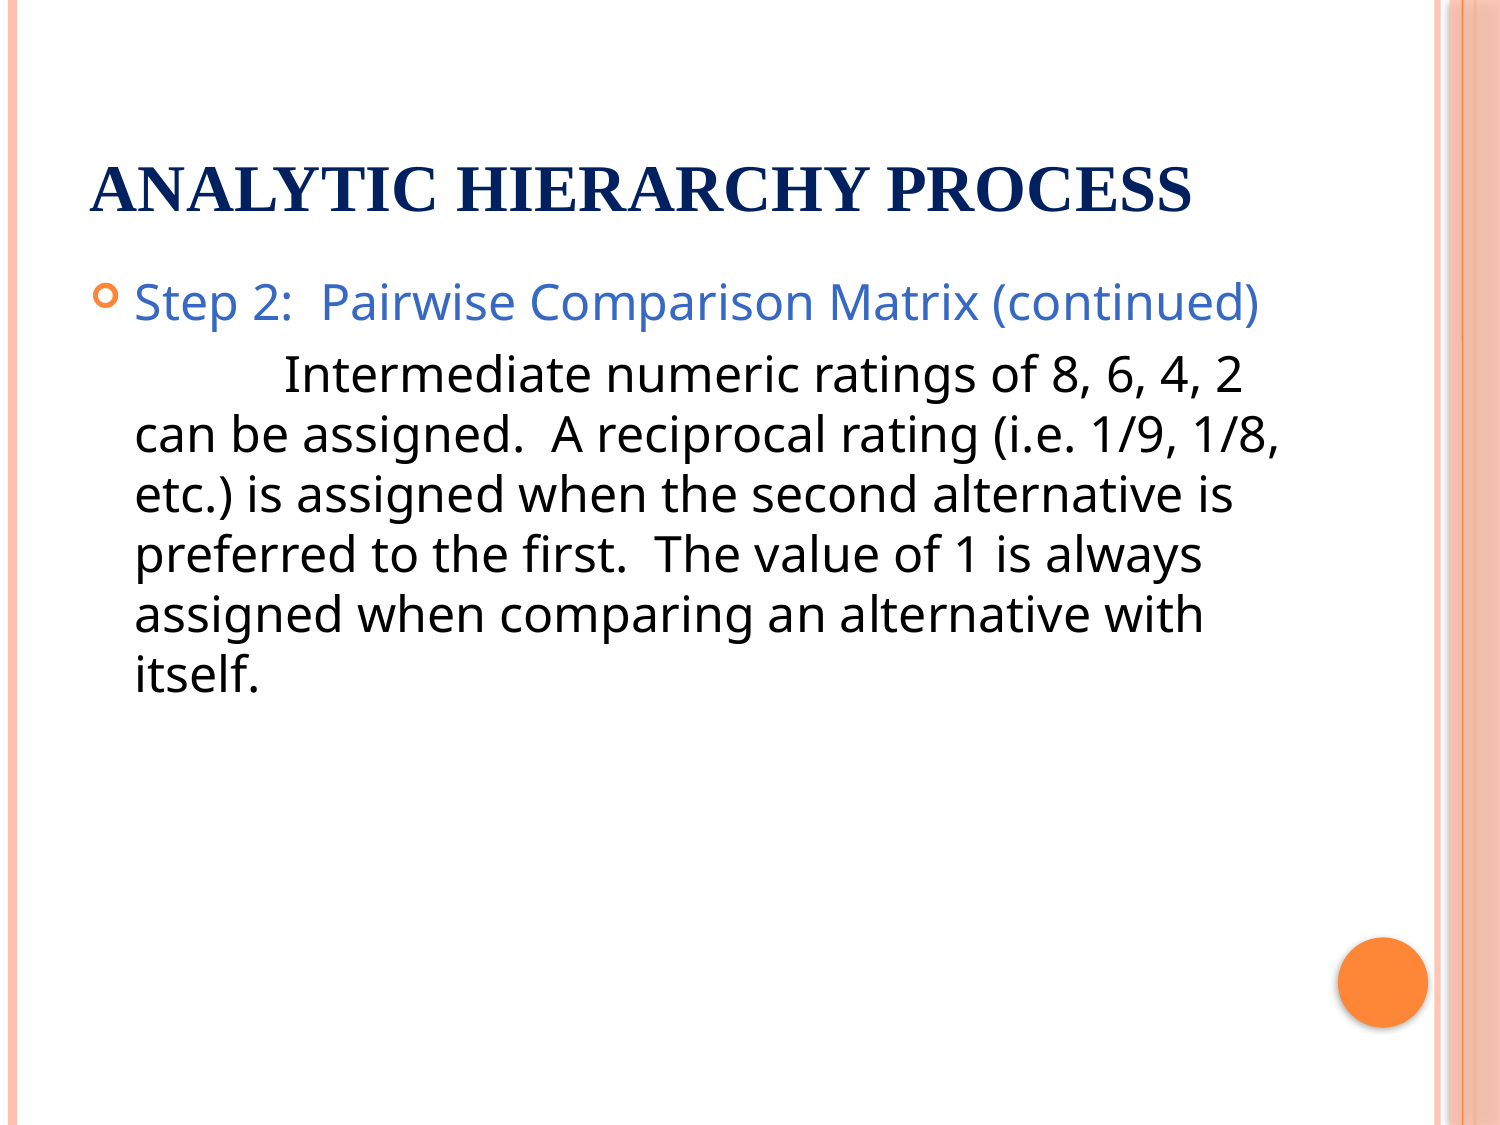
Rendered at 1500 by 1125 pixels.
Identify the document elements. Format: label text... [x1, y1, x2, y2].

title Analytic Hierarchy Process [75, 45, 1300, 233]
list Step 2: Pairwise Comparison Matrix (continued) Intermediate numeric ratings of 8, 6, 4, 2 can be assigned. A reciprocal rating (i.e. 1/9, 1/8, etc.) is assigned when the second alternative is preferred to the first. The value of 1 is always assigned when comparing an alternative with itself. [75, 262, 1300, 1062]
